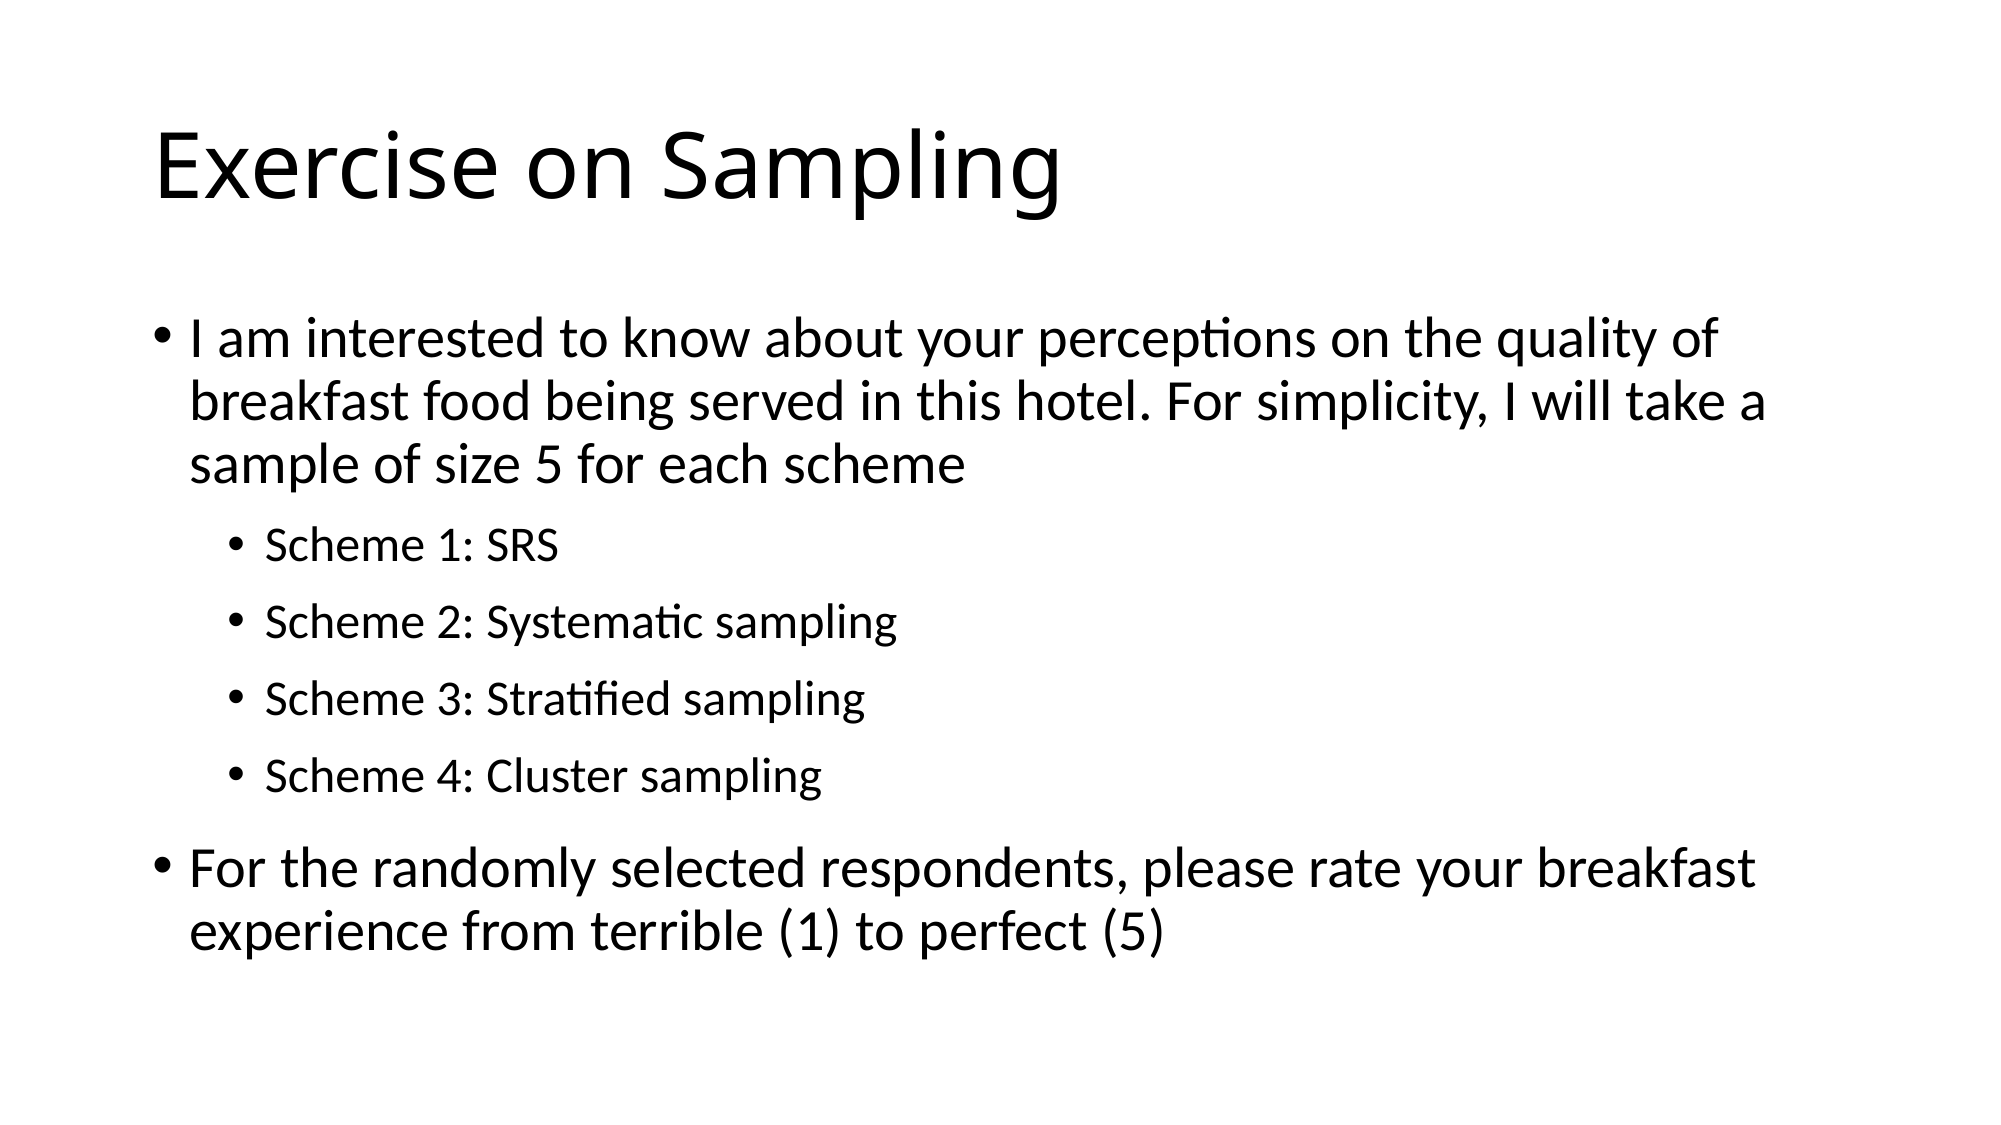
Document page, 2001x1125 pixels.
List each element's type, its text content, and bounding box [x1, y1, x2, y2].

list I am interested to know about your perceptions on the quality of breakfast food being served in this hotel. For simplicity, I will take a sample of size 5 for each scheme Scheme 1: SRS Scheme 2: Systematic sampling Scheme 3: Stratified sampling Scheme 4: Cluster sampling For the randomly selected respondents, please rate your breakfast experience from terrible (1) to perfect (5) [137, 299, 1863, 1014]
title Exercise on Sampling [137, 59, 1863, 278]
